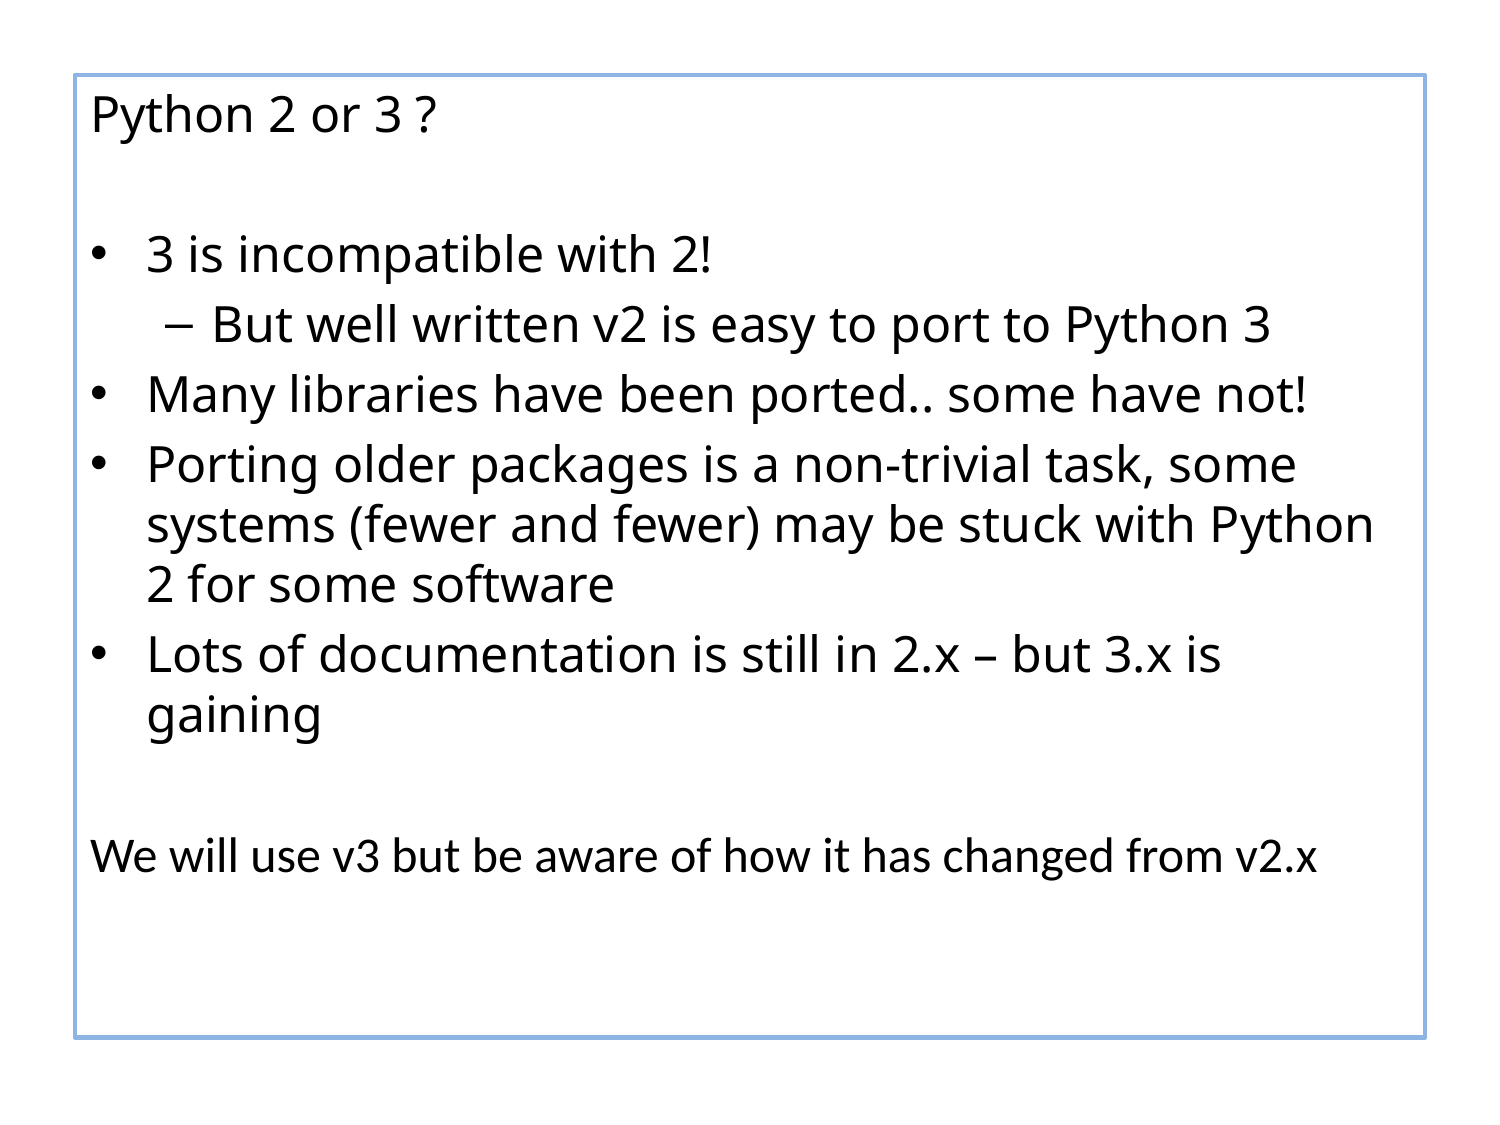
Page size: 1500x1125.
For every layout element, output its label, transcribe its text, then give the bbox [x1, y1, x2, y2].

list Python 2 or 3 ? 3 is incompatible with 2! But well written v2 is easy to port to Python 3 Many libraries have been ported.. some have not! Porting older packages is a non-trivial task, some systems (fewer and fewer) may be stuck with Python 2 for some software Lots of documentation is still in 2.x – but 3.x is gaining We will use v3 but be aware of how it has changed from v2.x [75, 75, 1425, 1038]
